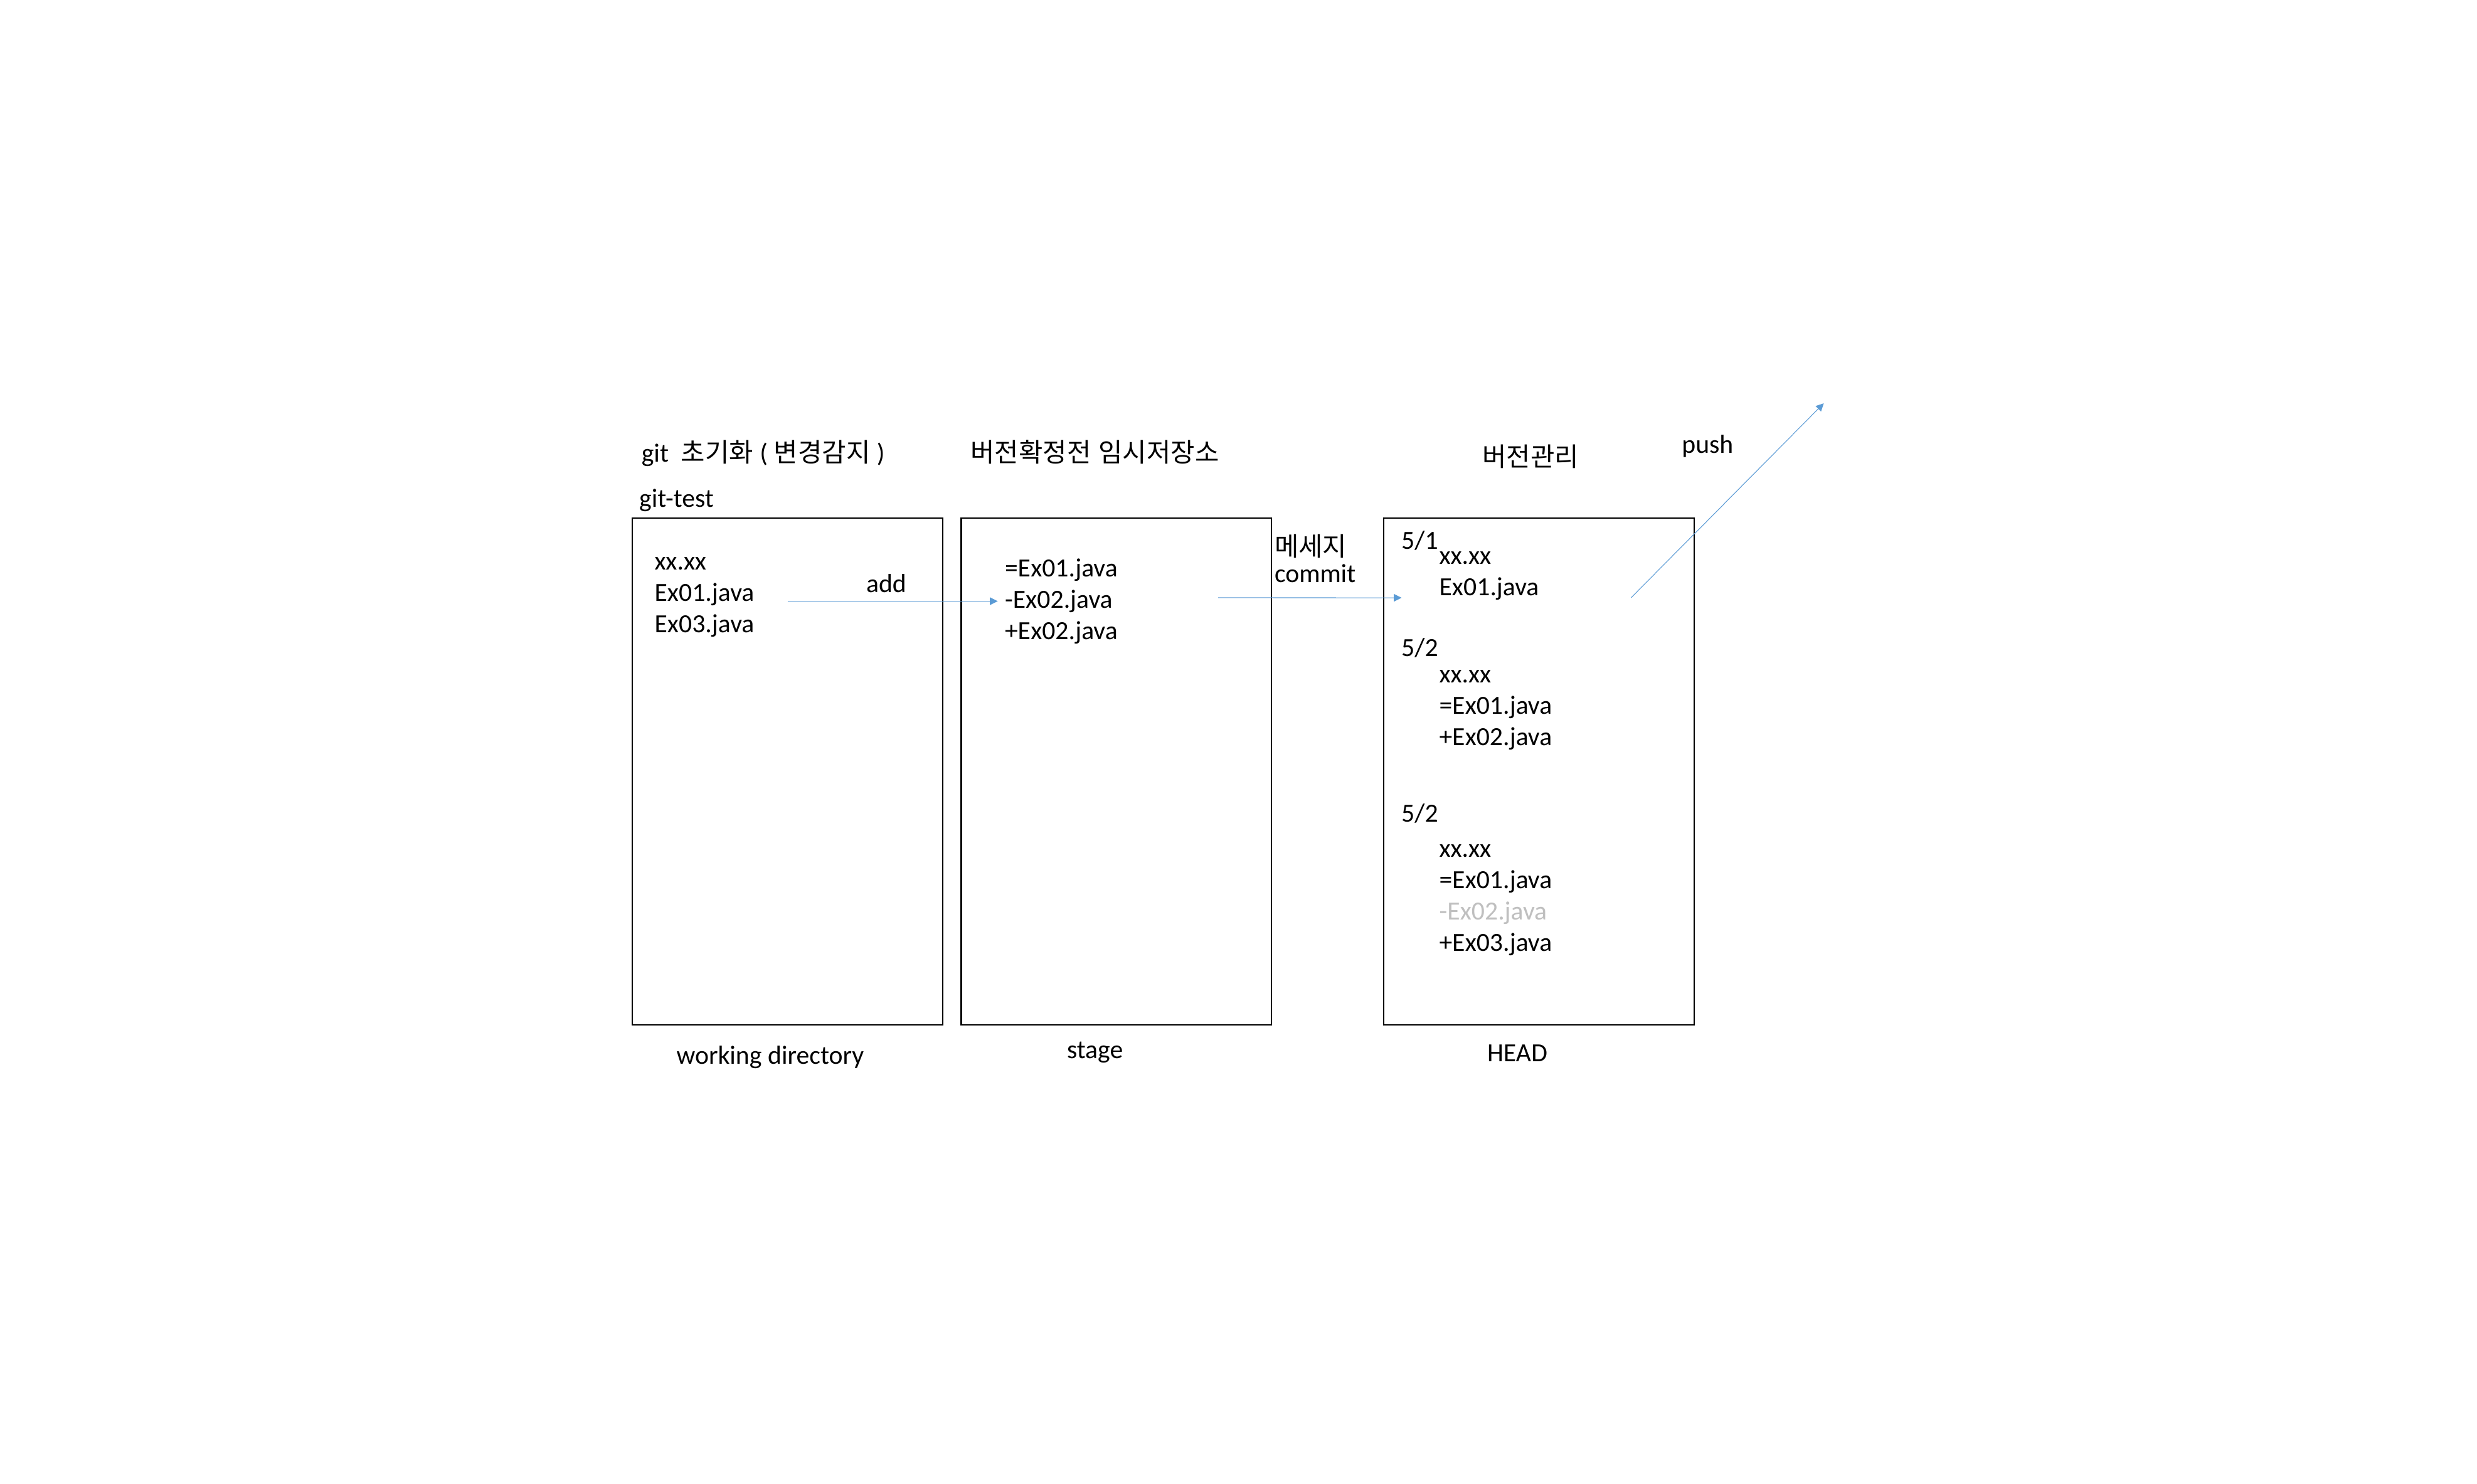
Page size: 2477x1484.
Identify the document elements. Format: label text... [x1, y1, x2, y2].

text_box 5/1 [1392, 518, 1614, 559]
text_box xx.xx =Ex01.java +Ex02.java [1429, 652, 1652, 756]
text_box 메세지 [1265, 525, 1376, 566]
text_box [632, 517, 943, 1026]
text_box commit [1265, 566, 1376, 593]
text_box xx.xx Ex01.java [1429, 533, 1652, 606]
text_box [960, 517, 1272, 601]
text_box add [857, 561, 931, 601]
text_box HEAD [1478, 1031, 1749, 1072]
text_box git 초기화(변경감지) [632, 431, 901, 472]
text_box 5/2 [1392, 625, 1614, 666]
text_box =Ex01.java -Ex02.java +Ex02.java [995, 546, 1217, 650]
text_box xx.xx Ex01.java Ex03.java [645, 539, 867, 642]
text_box 버전관리 [1473, 435, 1631, 477]
text_box 5/2 [1392, 790, 1614, 832]
text_box [960, 598, 1272, 1026]
text_box stage [1058, 1027, 1329, 1068]
text_box [1383, 517, 1695, 1026]
text_box working directory [667, 1033, 939, 1074]
text_box git-test [630, 476, 852, 517]
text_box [1631, 403, 1824, 598]
text_box 버전확정전 임시저장소 [961, 431, 1254, 472]
text_box xx.xx =Ex01.java -Ex02.java +Ex03.java [1429, 826, 1652, 961]
